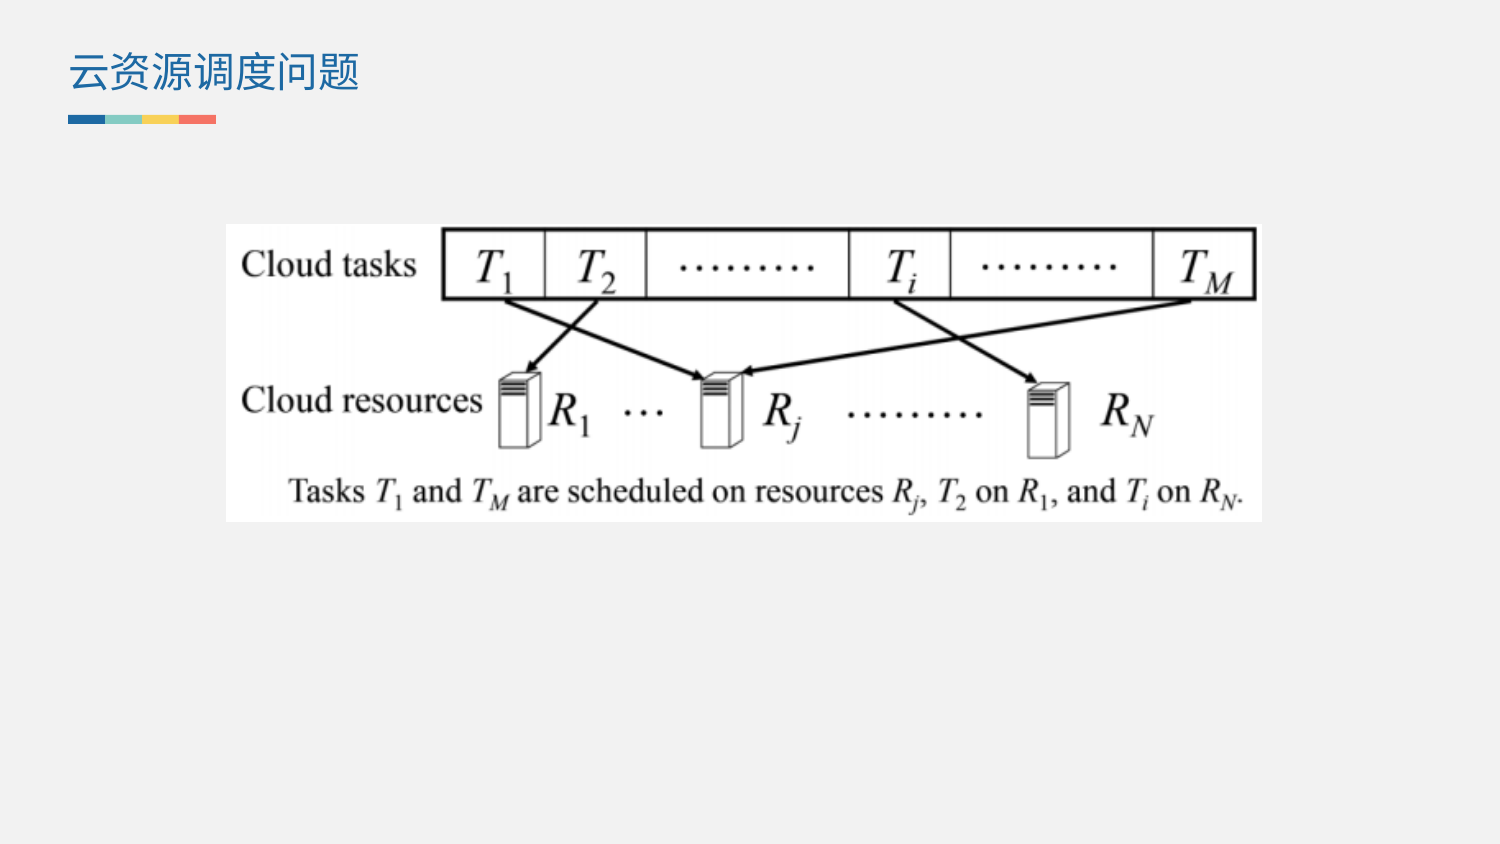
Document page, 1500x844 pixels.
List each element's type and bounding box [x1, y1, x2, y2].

text_box [67, 45, 525, 125]
picture [226, 224, 1262, 522]
